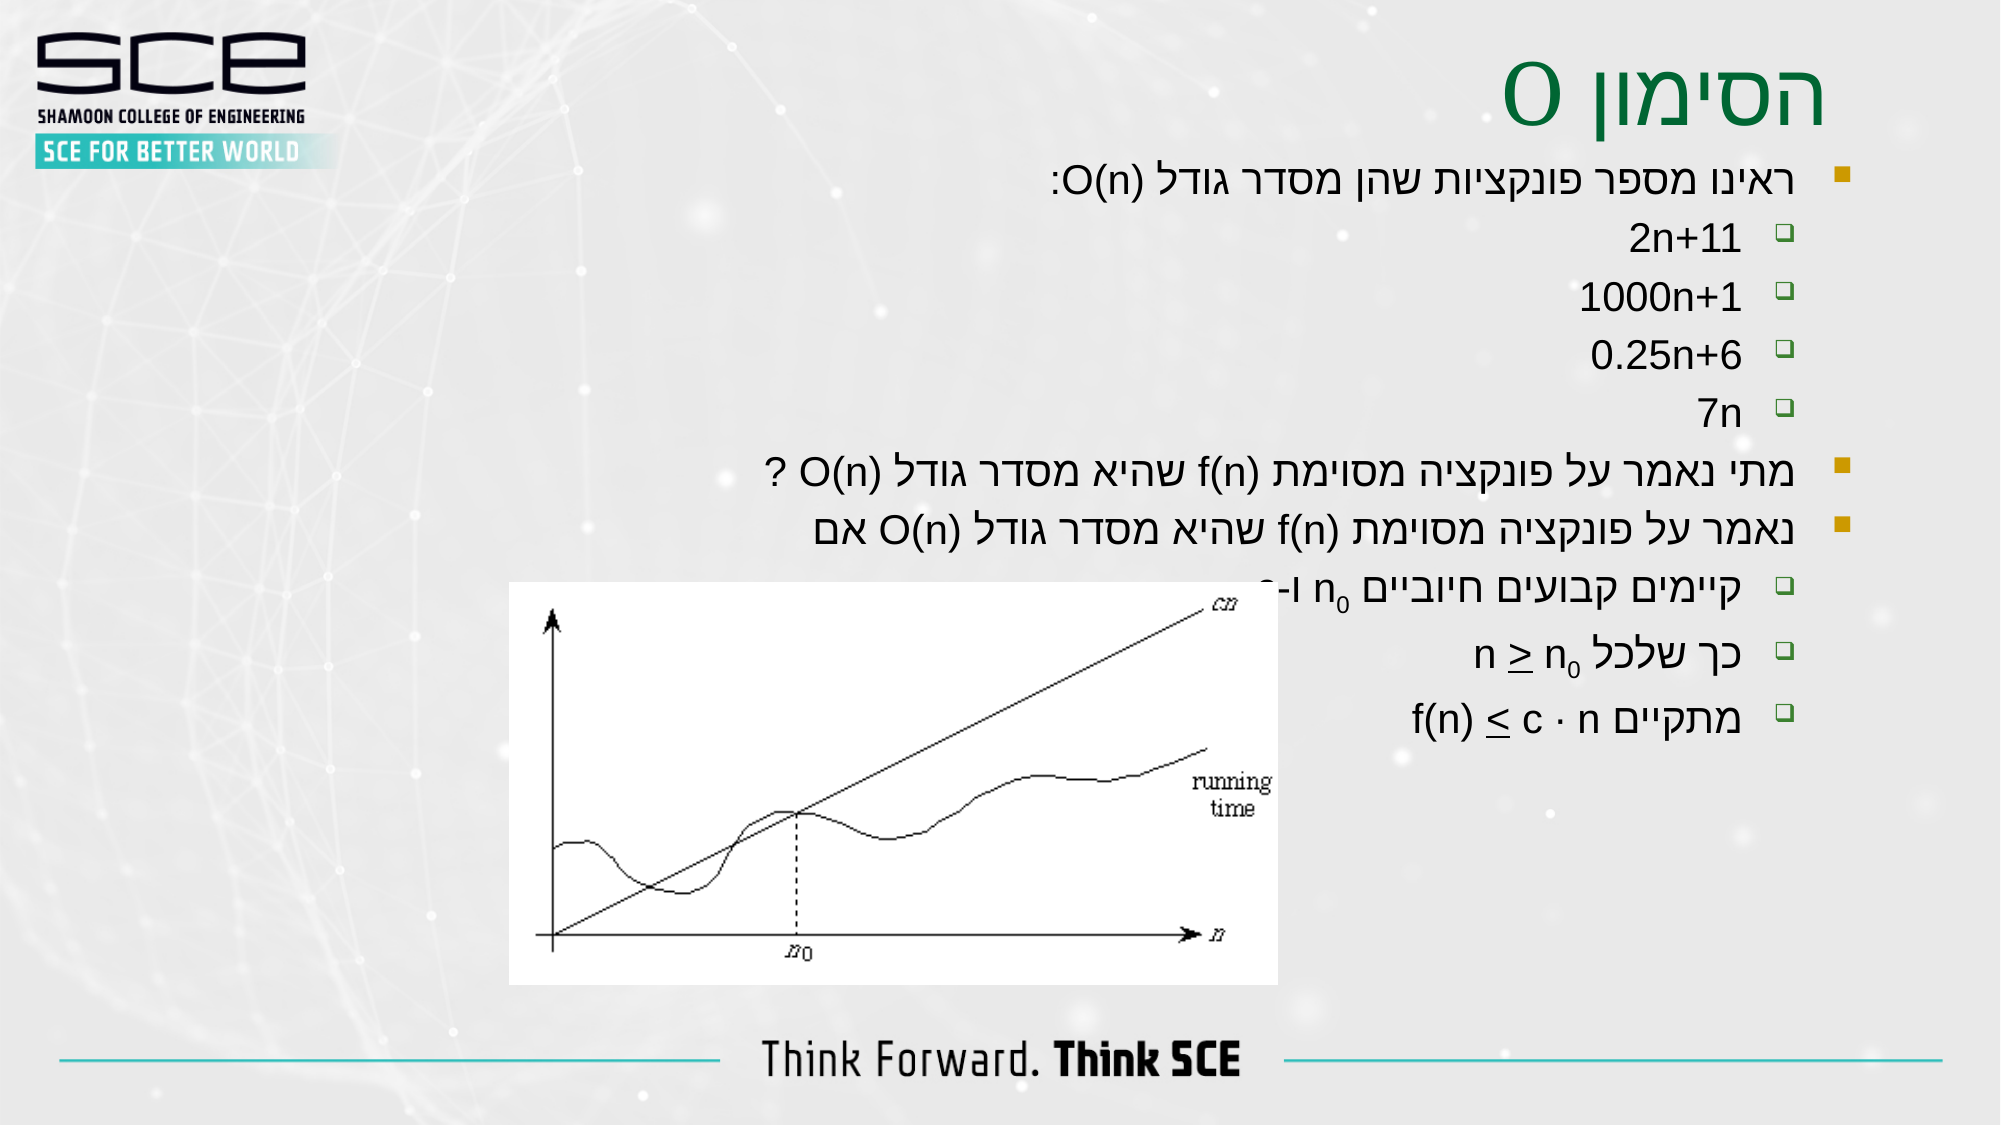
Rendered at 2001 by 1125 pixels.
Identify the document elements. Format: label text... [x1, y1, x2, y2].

text_box הסימון O [494, 29, 1844, 145]
text_box ראינו מספר פונקציות שהן מסדר גודל O(n): 2n+11 1000n+1 0.25n+6 7n מתי נאמר על פונקציה מסוימת f(n) שהיא מסדר גודל O(n) ? נאמר על פונקציה מסוימת f(n) שהיא מסדר גודל O(n) אם קיימים קבועים חיוביים n0 ו-c כך שלכל n > n0 מתקיים f(n) < c · n [473, 145, 1868, 1003]
picture [0, 0, 2001, 1125]
